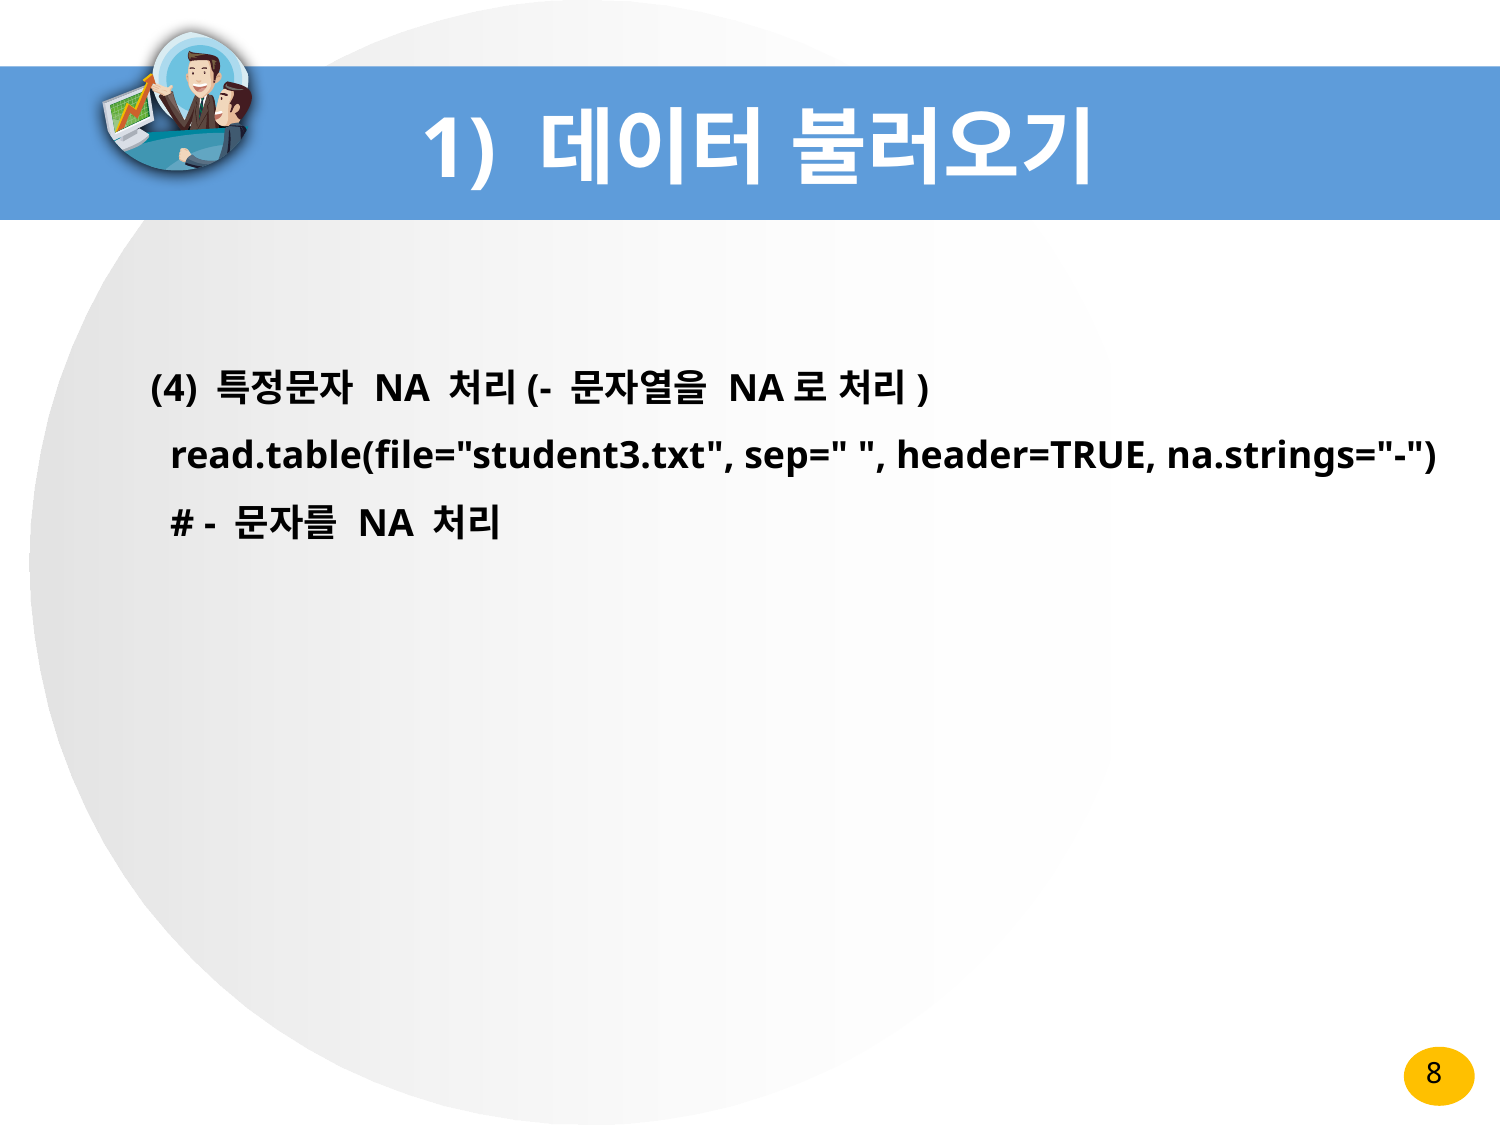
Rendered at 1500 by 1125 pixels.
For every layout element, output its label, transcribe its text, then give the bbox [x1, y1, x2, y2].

text_box [0, 0, 1500, 75]
text_box (4) 특정문자 NA 처리(- 문자열을 NA로 처리) read.table(file="student3.txt", sep=" ", header=TRUE, na.strings="-") # - 문자를 NA 처리 [135, 333, 1477, 551]
slide_number 8 [1368, 1046, 1500, 1090]
title 1) 데이터 불러오기 [17, 87, 1500, 200]
